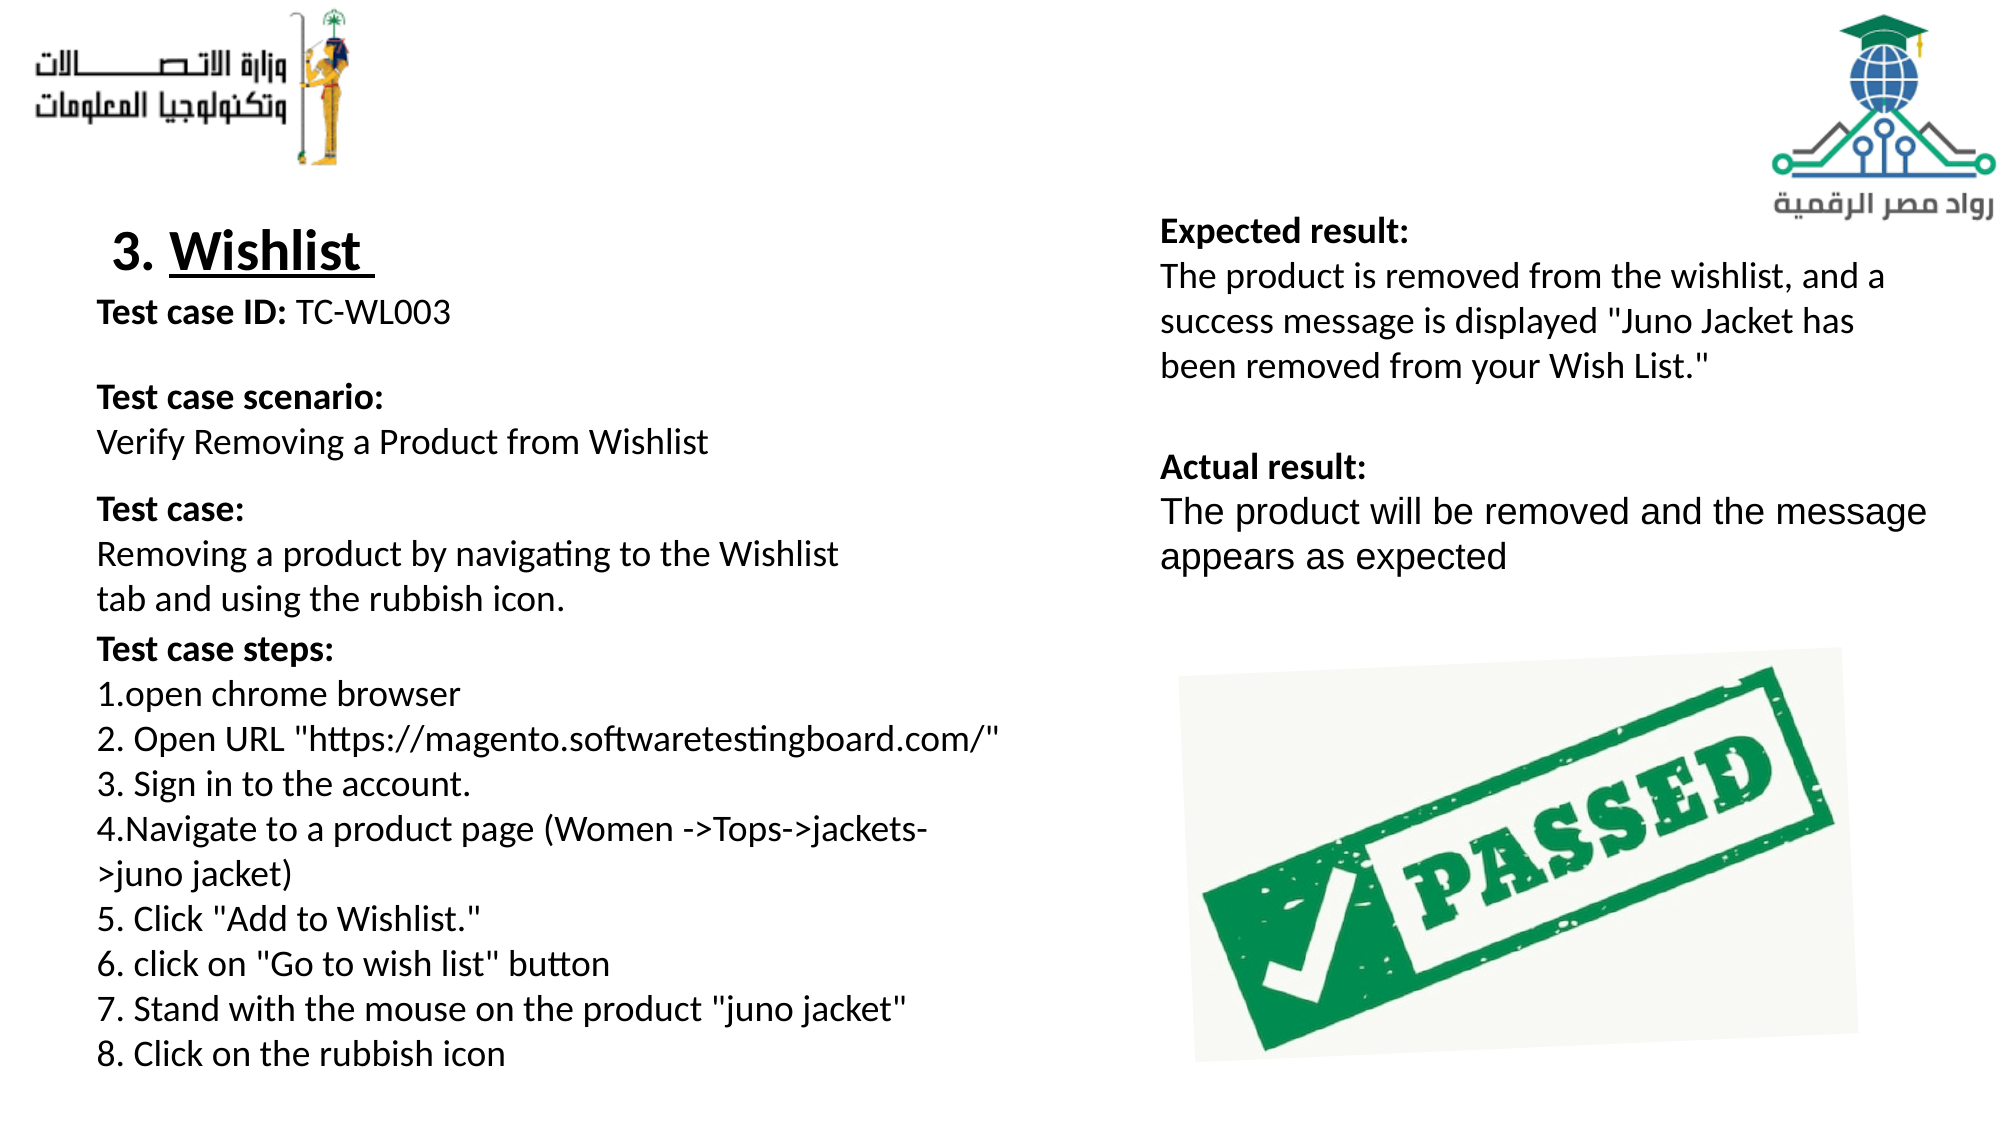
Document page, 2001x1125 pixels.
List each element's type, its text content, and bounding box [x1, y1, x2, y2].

text_box Test case: Removing a product by navigating to the Wishlist tab and using the rubbish icon. [81, 476, 908, 616]
text_box 3. Wishlist [95, 169, 437, 279]
text_box Test case ID: TC-WL003 [81, 279, 1082, 340]
picture [0, 3, 381, 185]
picture [1764, 9, 2000, 226]
text_box Expected result: The product is removed from the wishlist, and a success message is displayed "Juno Jacket has been removed from your Wish List." [1145, 198, 1943, 394]
text_box Actual result: The product will be removed and the message appears as expected [1145, 434, 1943, 585]
text_box Test case steps: 1.open chrome browser 2. Open URL "https://magento.softwaretestingboard.com/" 3. Sign in to the account. 4.Navigate to a product page (Women ->Tops->jackets->juno jacket) 5. Click "Add to Wishlist." 6. click on "Go to wish list" button 7. Stand with the mouse on the product "juno jacket" 8. Click on the rubbish icon [81, 616, 1027, 1082]
text_box Test case scenario: Verify Removing a Product from Wishlist [81, 364, 908, 470]
picture [1178, 647, 1859, 1063]
